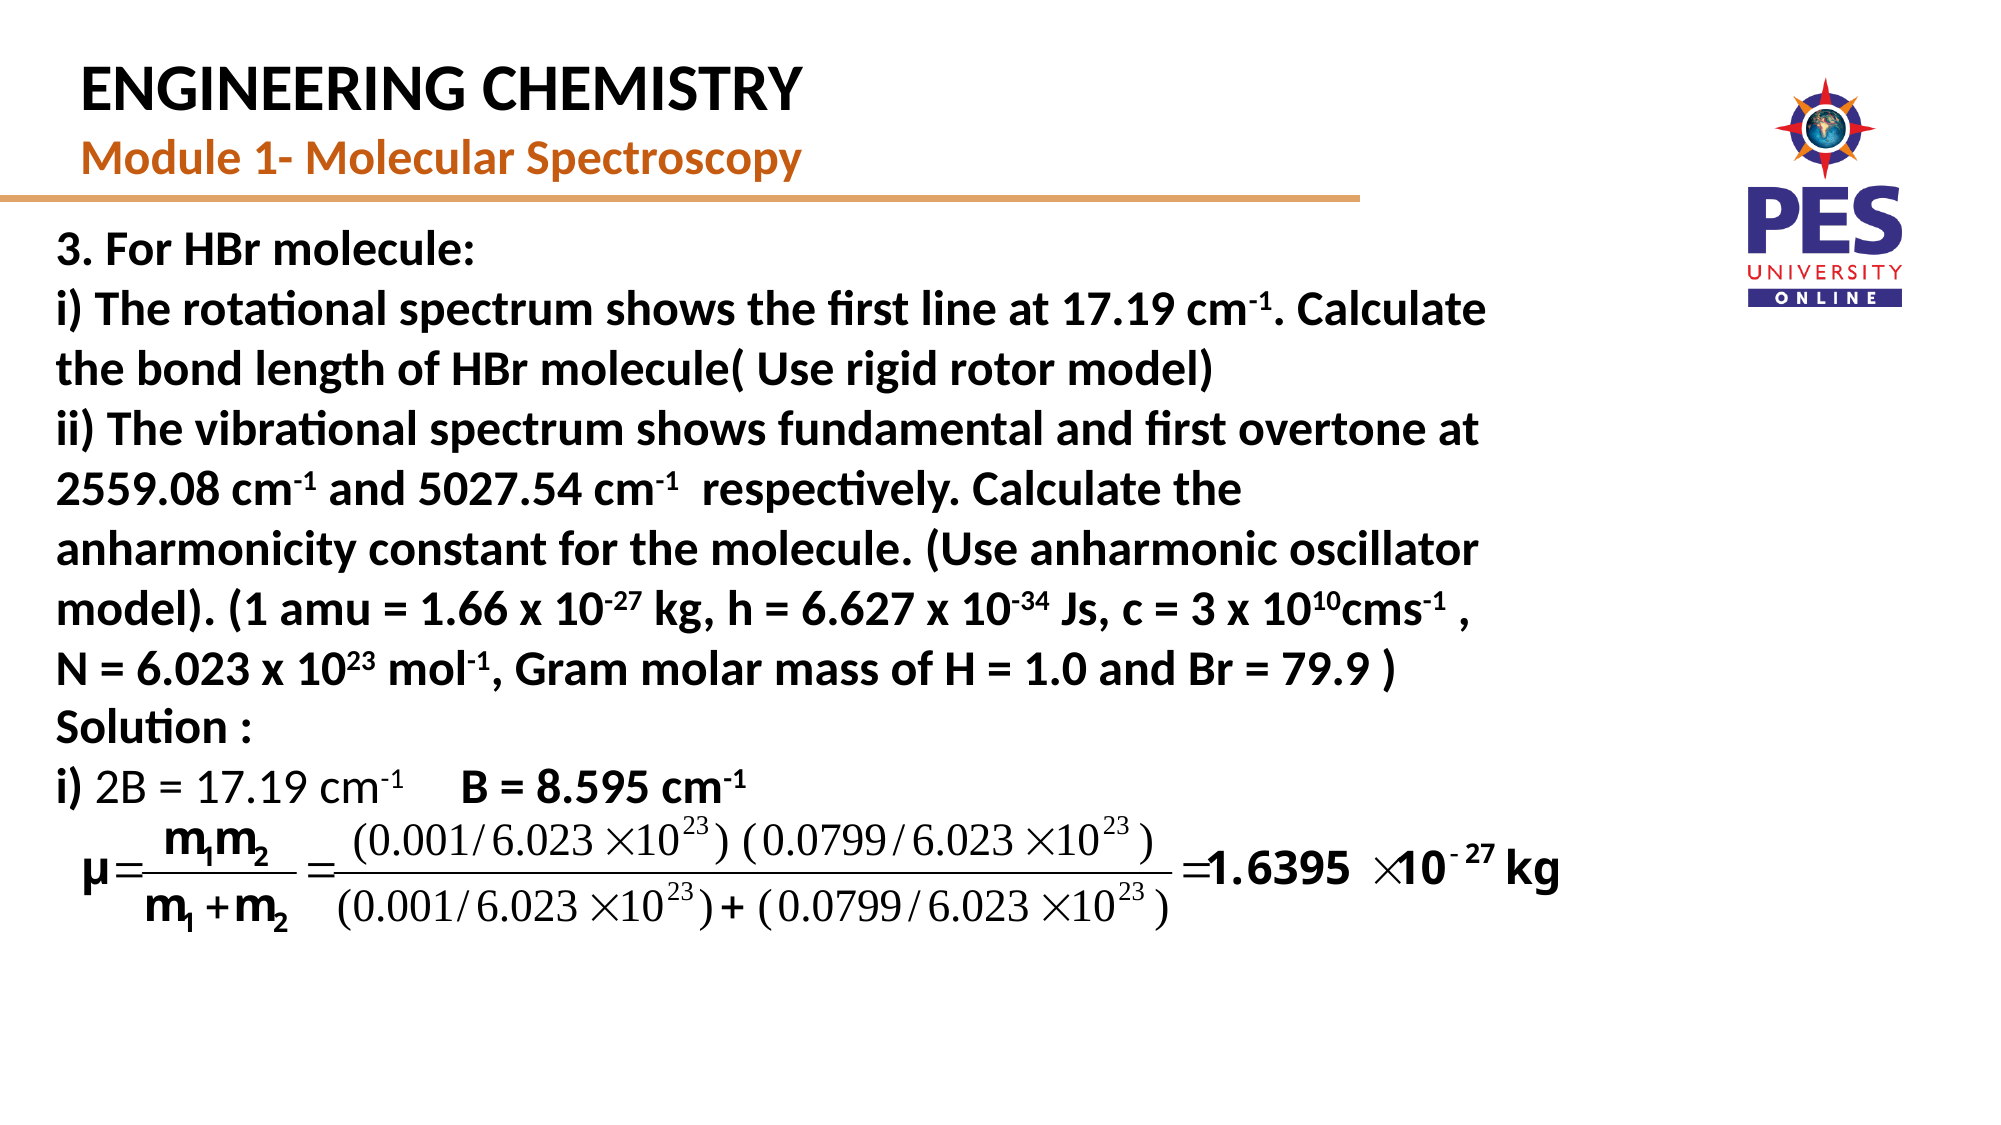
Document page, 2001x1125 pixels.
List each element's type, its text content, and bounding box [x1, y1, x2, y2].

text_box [76, 803, 1563, 1013]
picture [1748, 76, 1902, 307]
text_box 3. For HBr molecule: i) The rotational spectrum shows the first line at 17.19 cm-1. Calculate the bond length of HBr molecule( Use rigid rotor model) ii) The vibrational spectrum shows fundamental and first overtone at 2559.08 cm-1 and 5027.54 cm-1 respectively. Calculate the anharmonicity constant for the molecule. (Use anharmonic oscillator model). (1 amu = 1.66 x 10-27 kg, h = 6.627 x 10-34 Js, c = 3 x 1010cms-1 , N = 6.023 x 1023 mol-1, Gram molar mass of H = 1.0 and Br = 79.9 ) [40, 208, 1563, 703]
text_box [0, 1, 2000, 75]
text_box Solution : i) 2B = 17.19 cm-1 B = 8.595 cm-1 [40, 686, 1057, 821]
text_box ENGINEERING CHEMISTRY Module 1- Molecular Spectroscopy [65, 75, 1451, 192]
